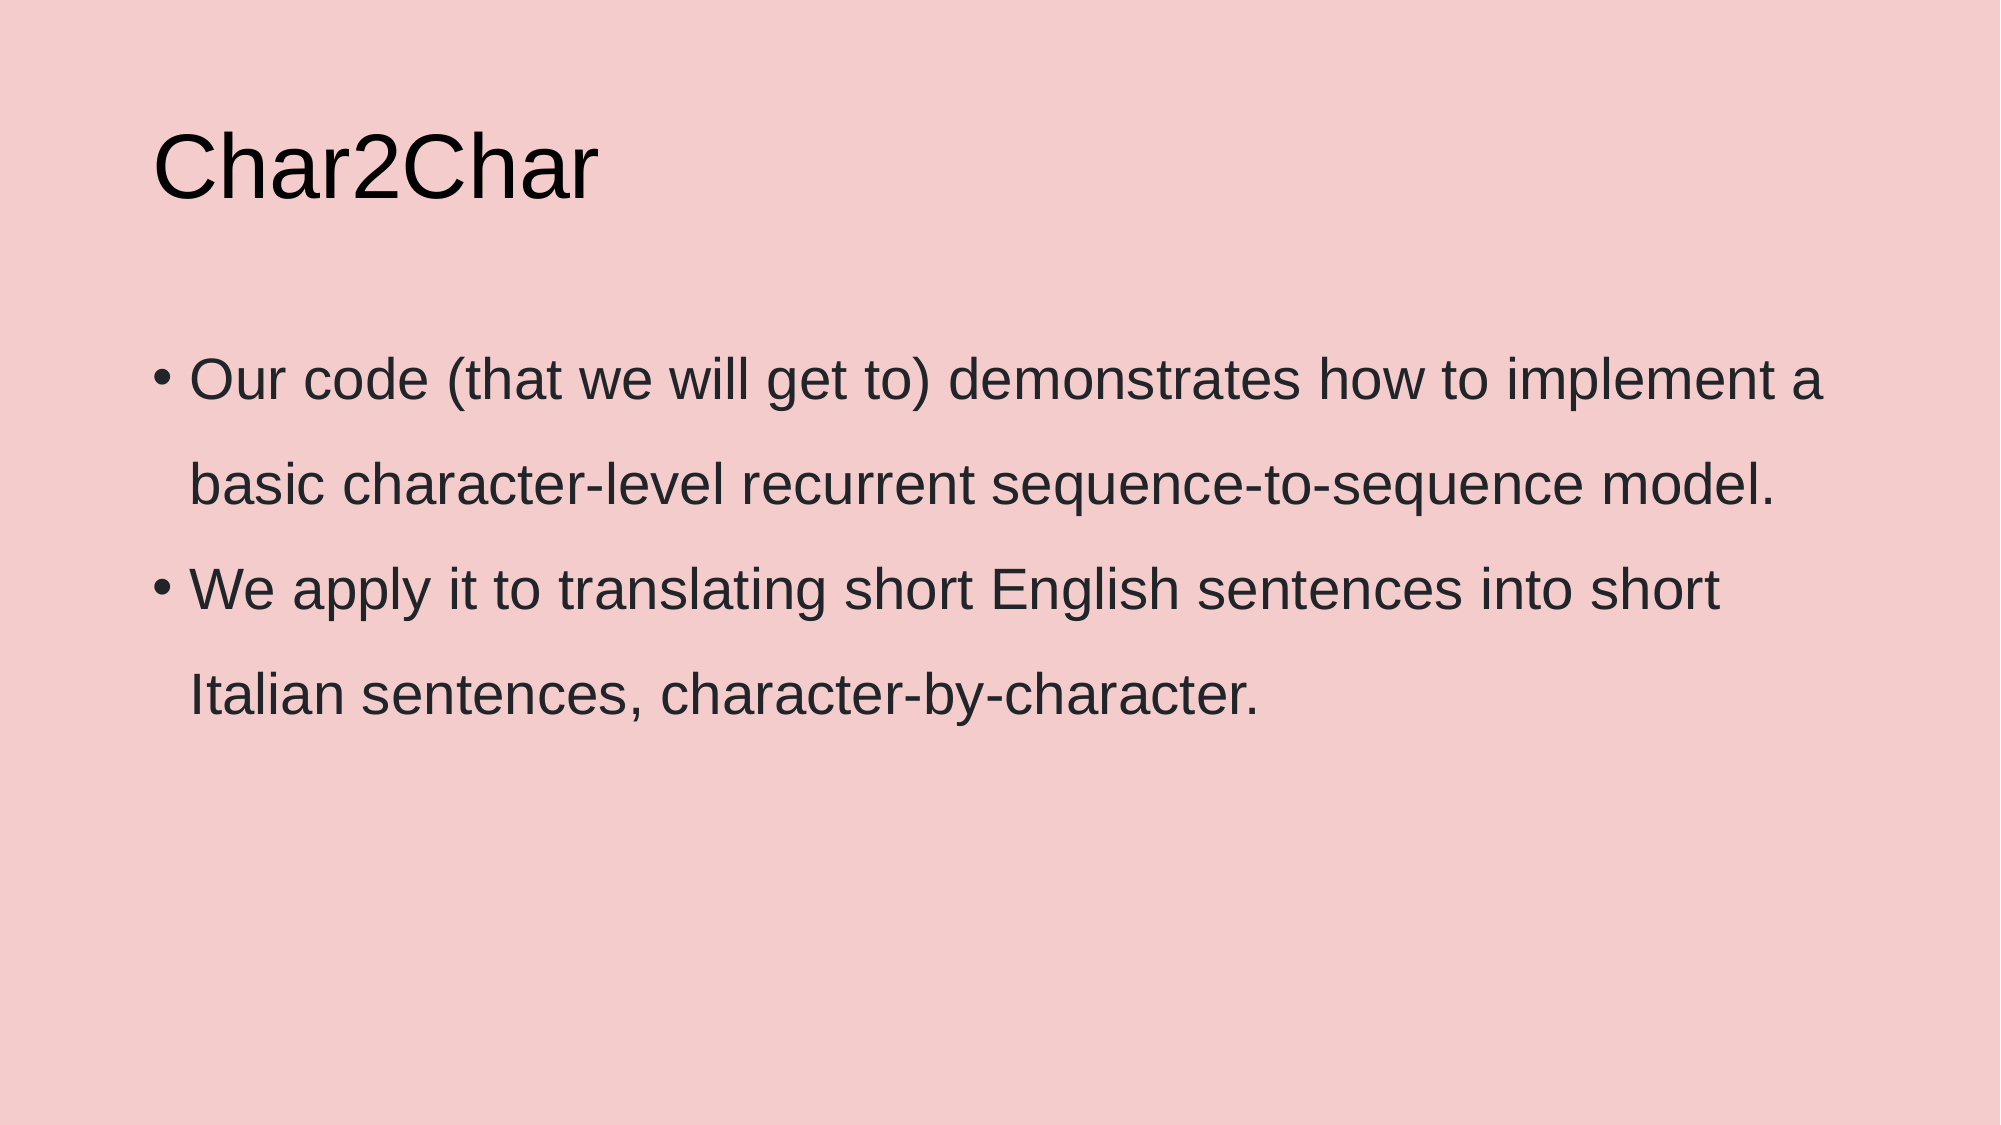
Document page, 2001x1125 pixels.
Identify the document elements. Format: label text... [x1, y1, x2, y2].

list Our code (that we will get to) demonstrates how to implement a basic character-level recurrent sequence-to-sequence model. We apply it to translating short English sentences into short Italian sentences, character-by-character. [137, 299, 1863, 1014]
title Char2Char [137, 59, 1863, 278]
